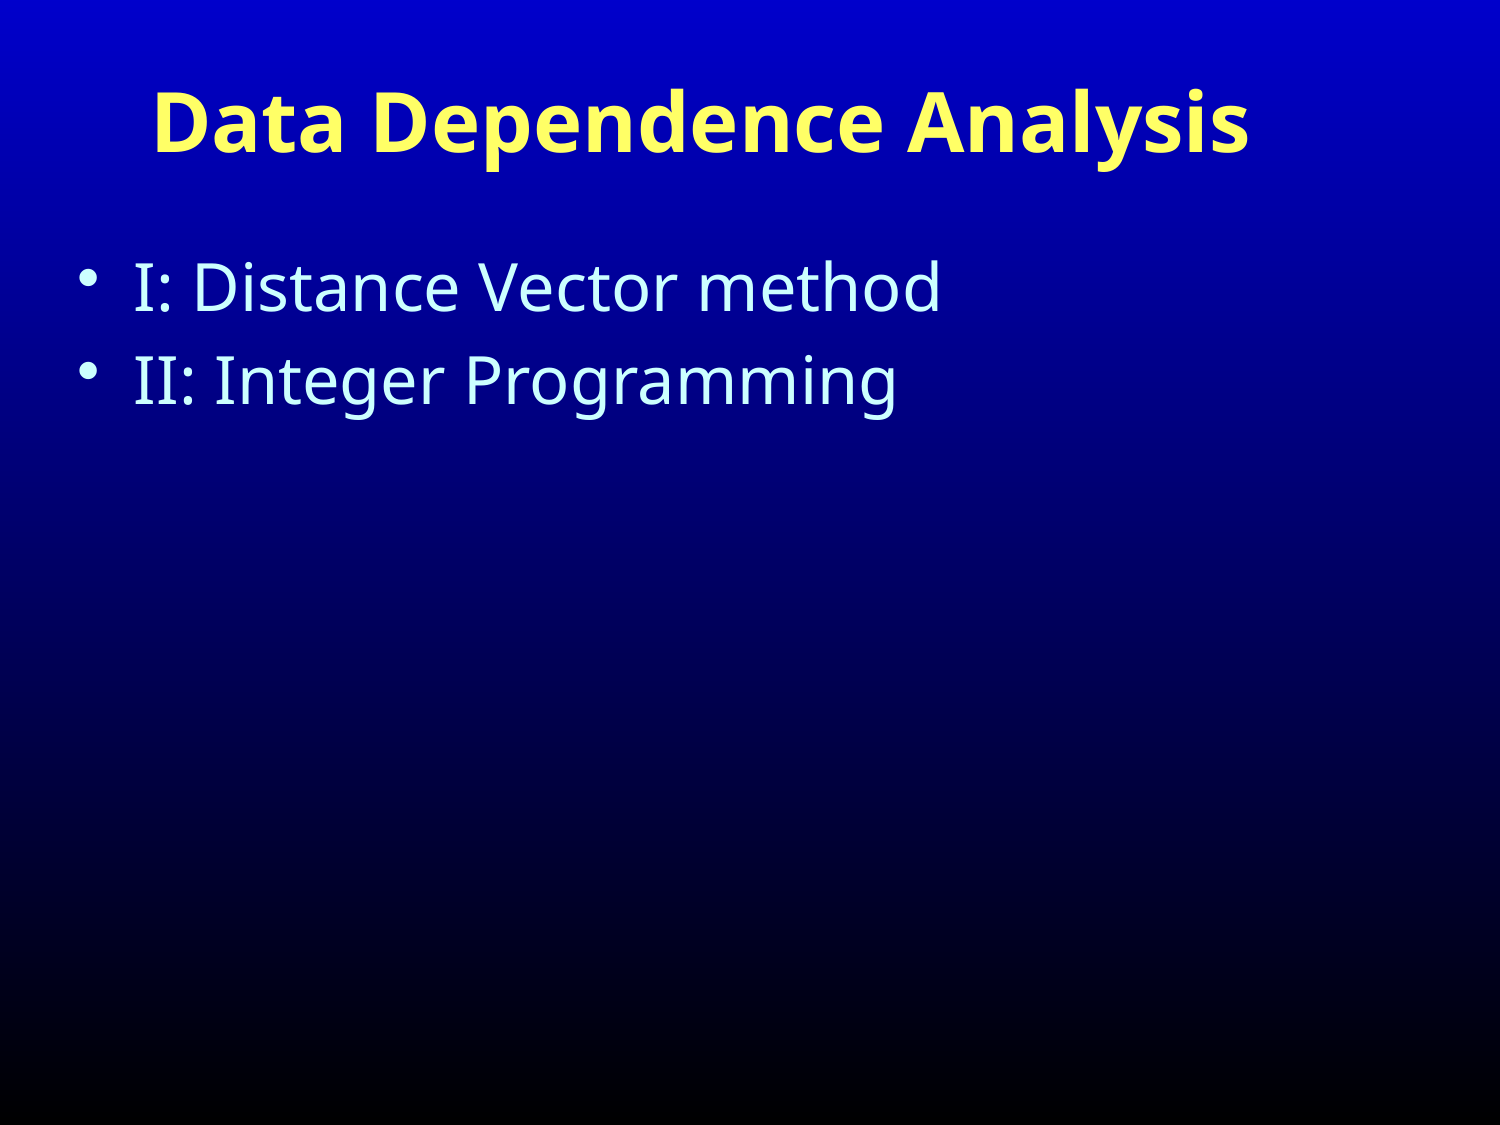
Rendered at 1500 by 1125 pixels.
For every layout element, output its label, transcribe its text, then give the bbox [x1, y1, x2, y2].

list I: Distance Vector method II: Integer Programming [62, 237, 1438, 1088]
title Data Dependence Analysis [62, 24, 1438, 213]
